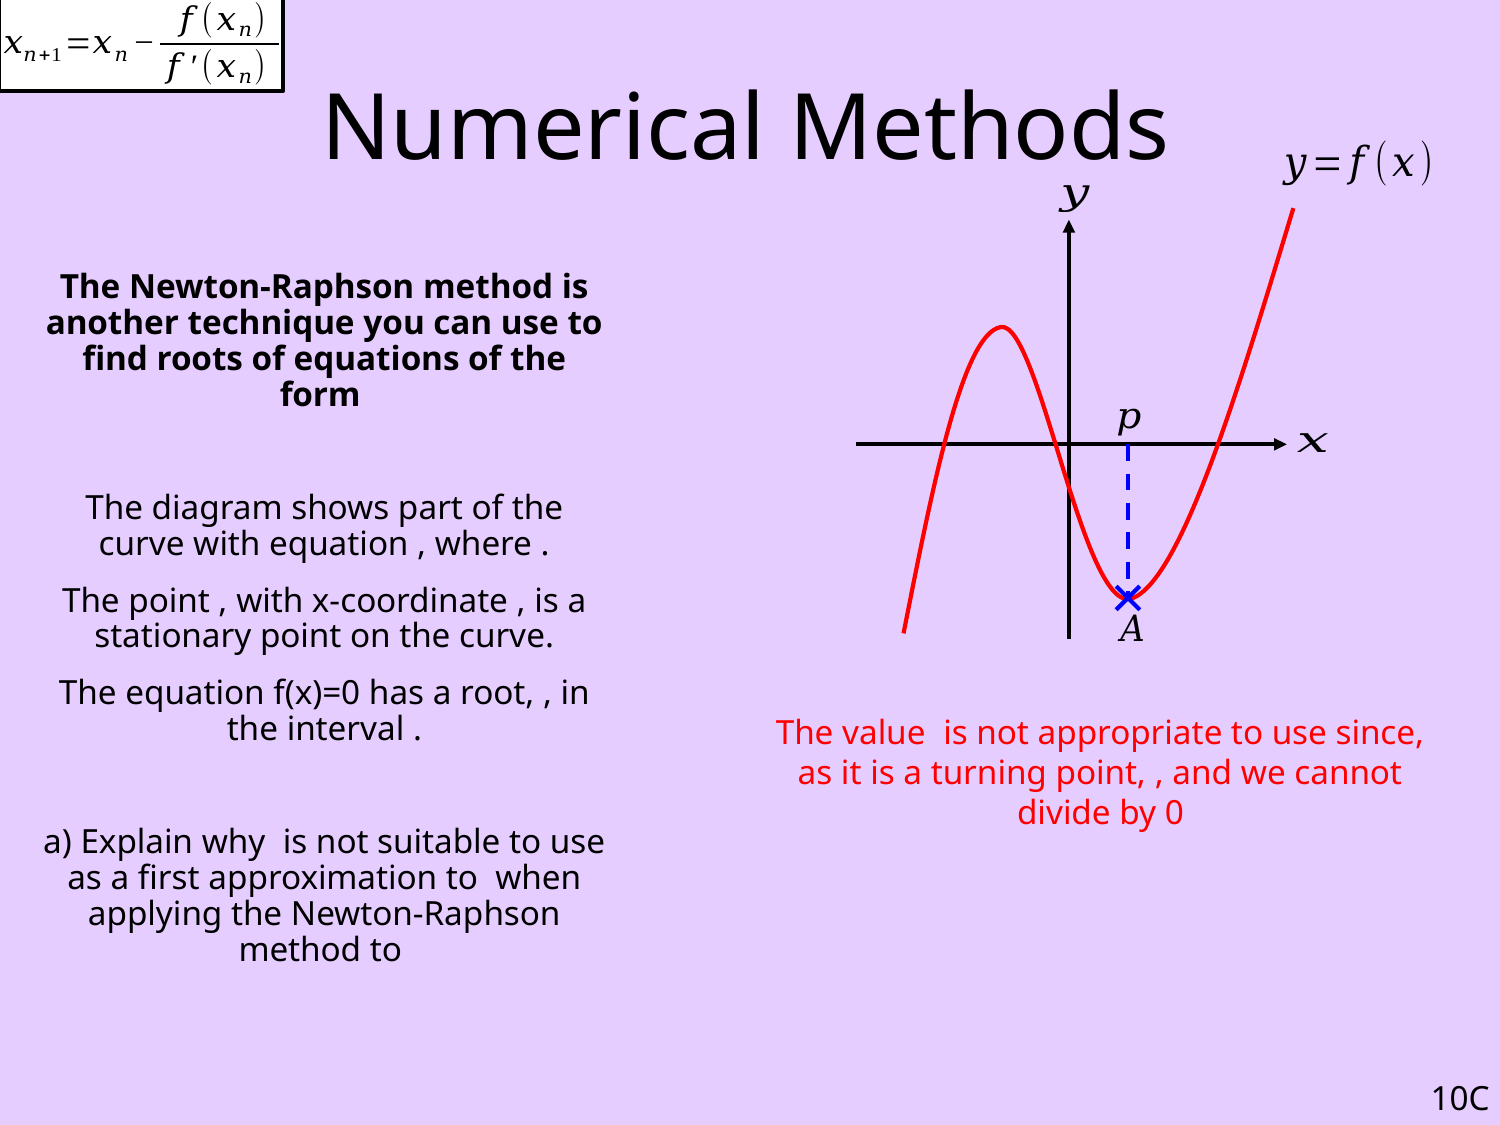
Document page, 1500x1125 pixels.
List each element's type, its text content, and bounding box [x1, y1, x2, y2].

title Numerical Methods [98, 21, 1393, 239]
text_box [1116, 586, 1140, 610]
text_box [902, 445, 1068, 634]
text_box [943, 325, 1057, 444]
text_box [1069, 445, 1127, 595]
text_box [1077, 207, 1295, 444]
text_box [1129, 445, 1219, 596]
text_box 10C [1415, 1069, 1500, 1125]
